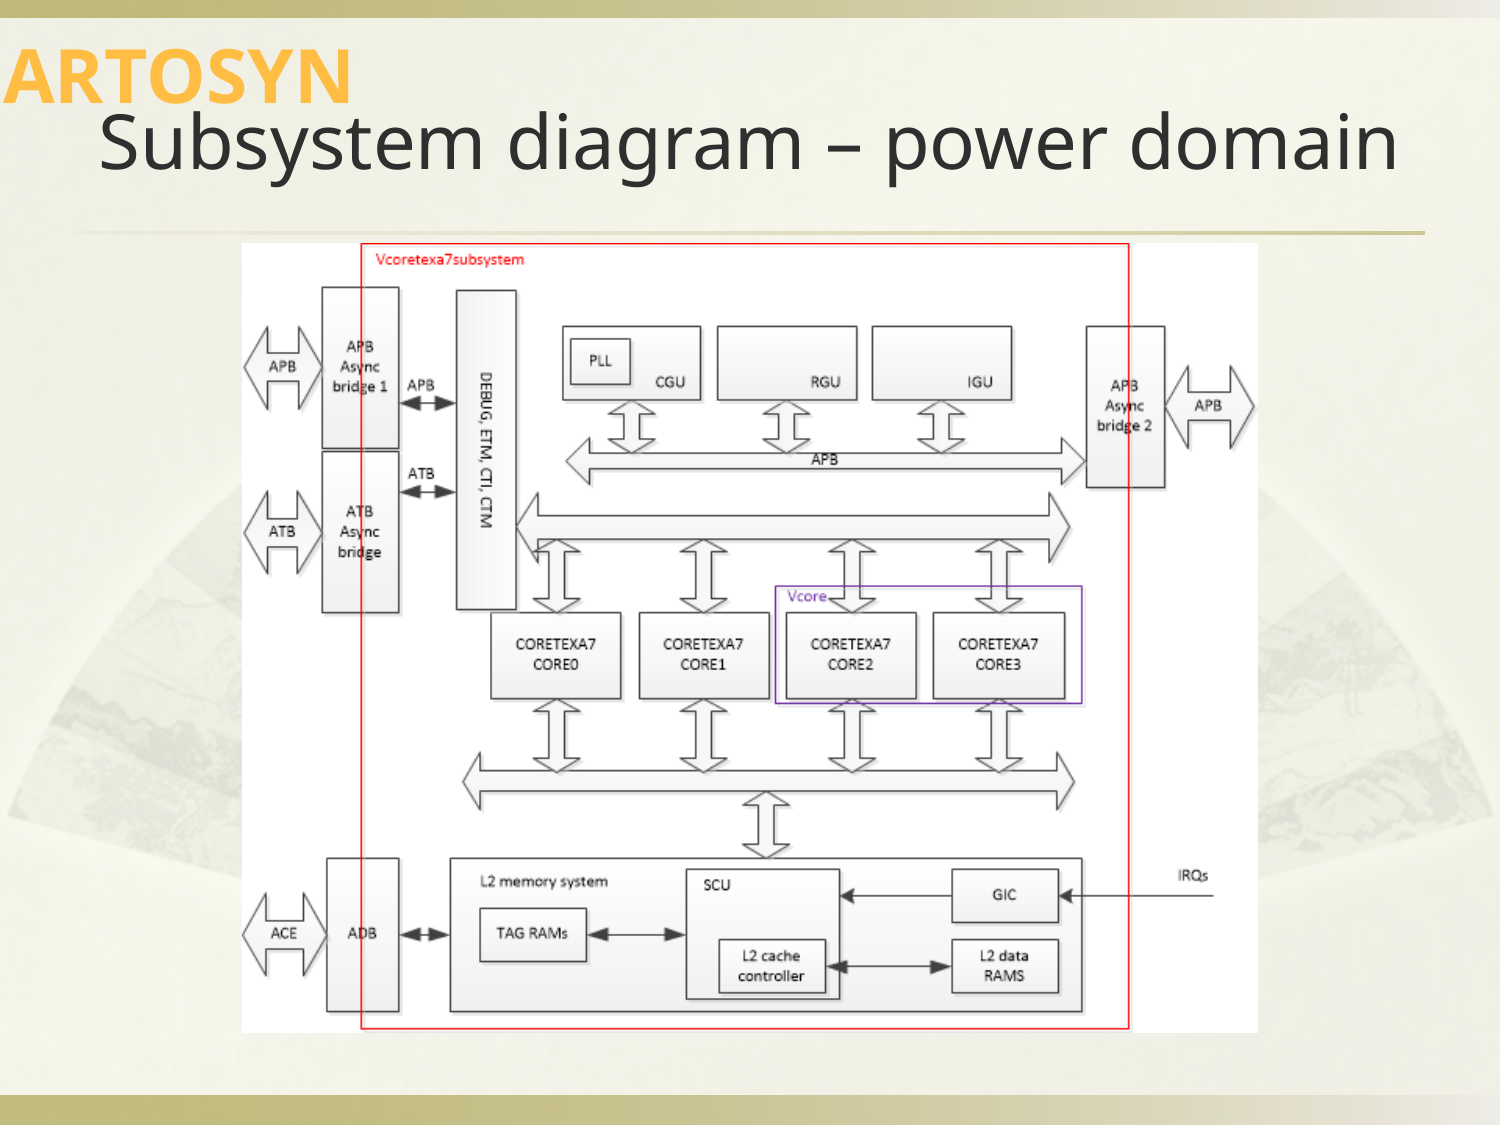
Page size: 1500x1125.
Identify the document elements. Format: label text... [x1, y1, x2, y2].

title Subsystem diagram – power domain [75, 45, 1425, 233]
picture [241, 243, 1259, 1034]
text_box ARTOSYN [0, 21, 371, 127]
